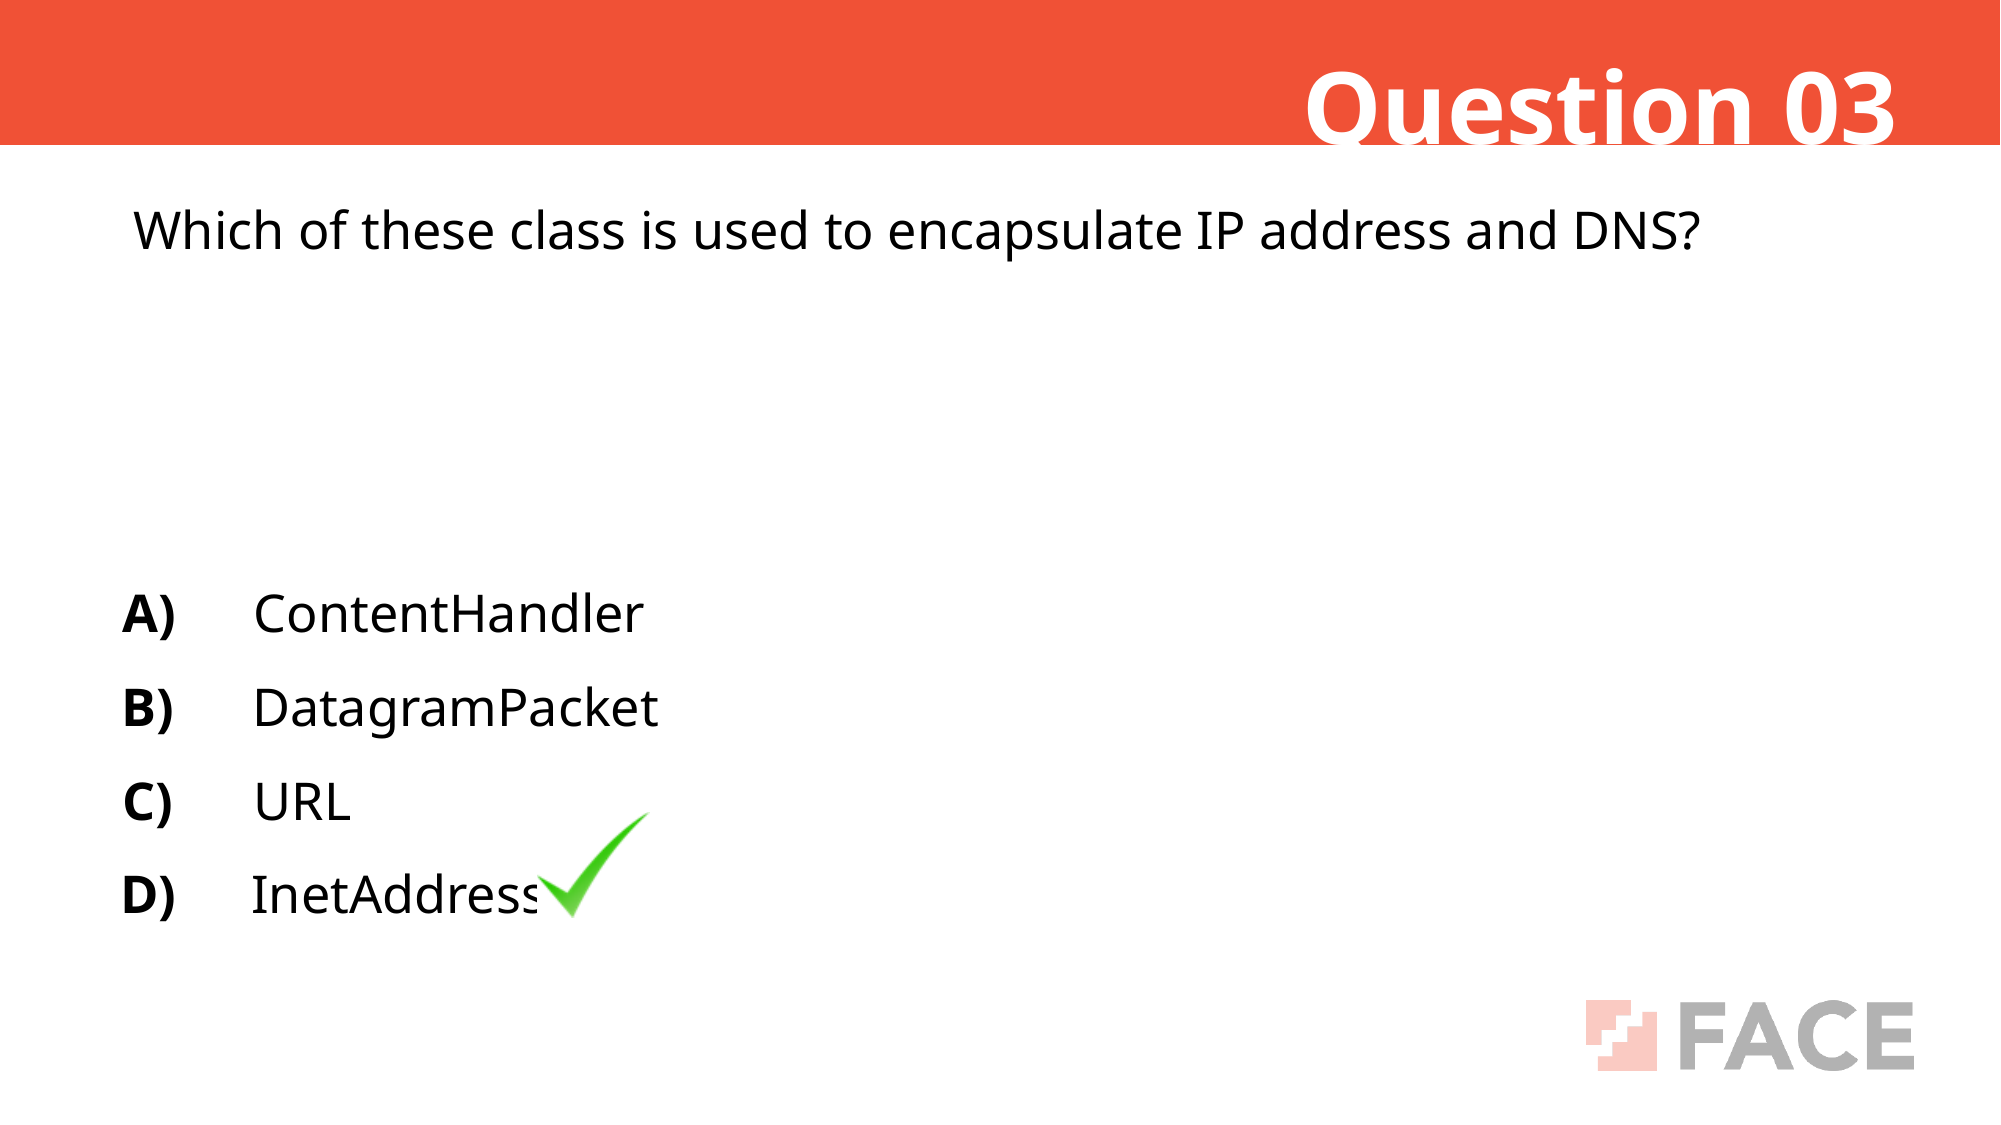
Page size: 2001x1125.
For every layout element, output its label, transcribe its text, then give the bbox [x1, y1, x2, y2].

text_box URL [238, 730, 1896, 839]
text_box B) [106, 635, 221, 745]
text_box InetAddress [236, 822, 1893, 932]
text_box Question 03 [638, 37, 1914, 173]
picture [537, 812, 651, 918]
text_box D) [105, 822, 220, 932]
text_box DatagramPacket [237, 635, 1894, 745]
text_box Which of these class is used to encapsulate IP address and DNS? [105, 189, 1895, 267]
picture [1586, 1000, 1914, 1072]
text_box C) [107, 730, 223, 839]
text_box [0, 0, 2000, 147]
text_box ContentHandler [238, 541, 1896, 651]
text_box A) [107, 541, 223, 651]
